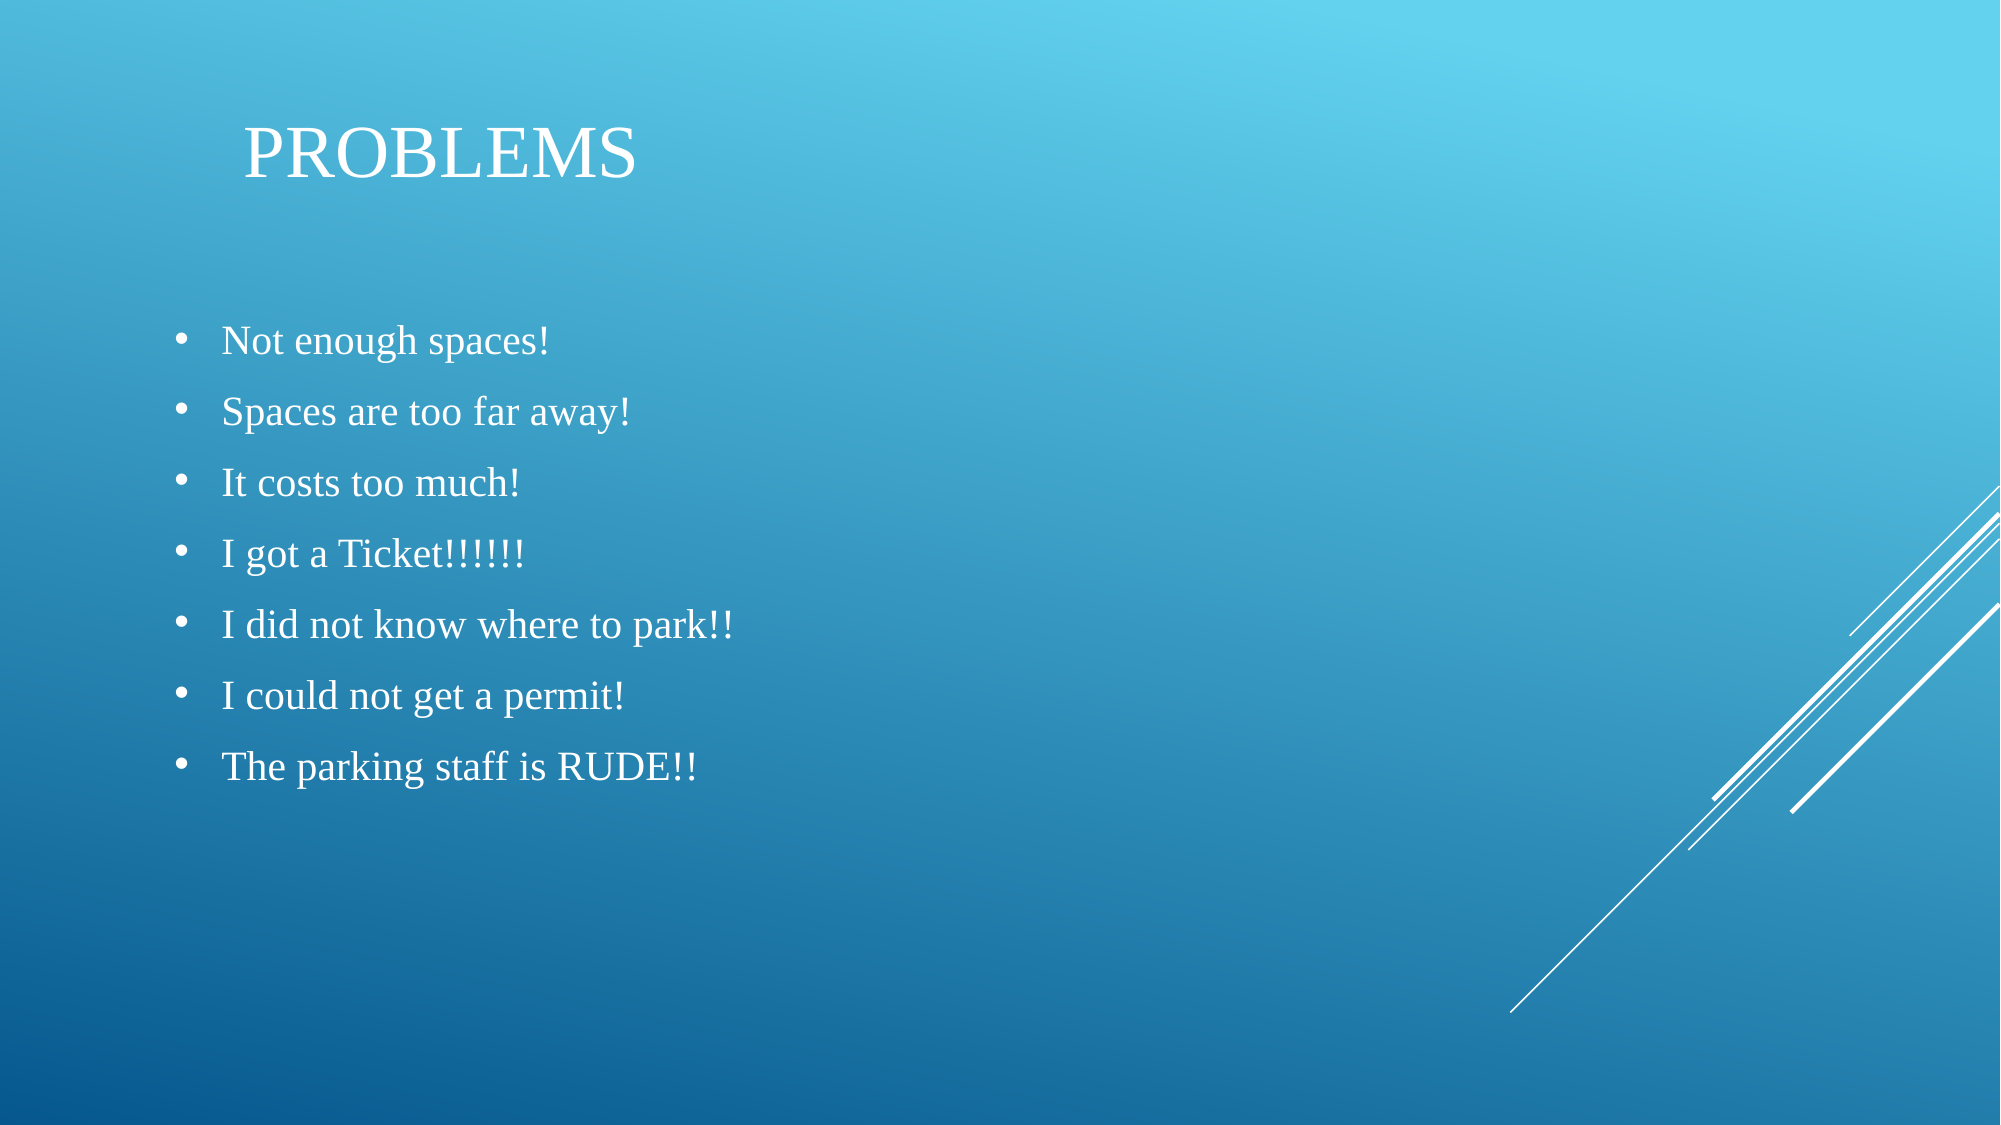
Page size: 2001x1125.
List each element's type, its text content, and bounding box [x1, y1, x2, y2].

title PROBLEMS [228, 77, 1531, 217]
list Not enough spaces! Spaces are too far away! It costs too much! I got a Ticket!!!!!! I did not know where to park!! I could not get a permit! The parking staff is RUDE!! [159, 289, 1560, 883]
